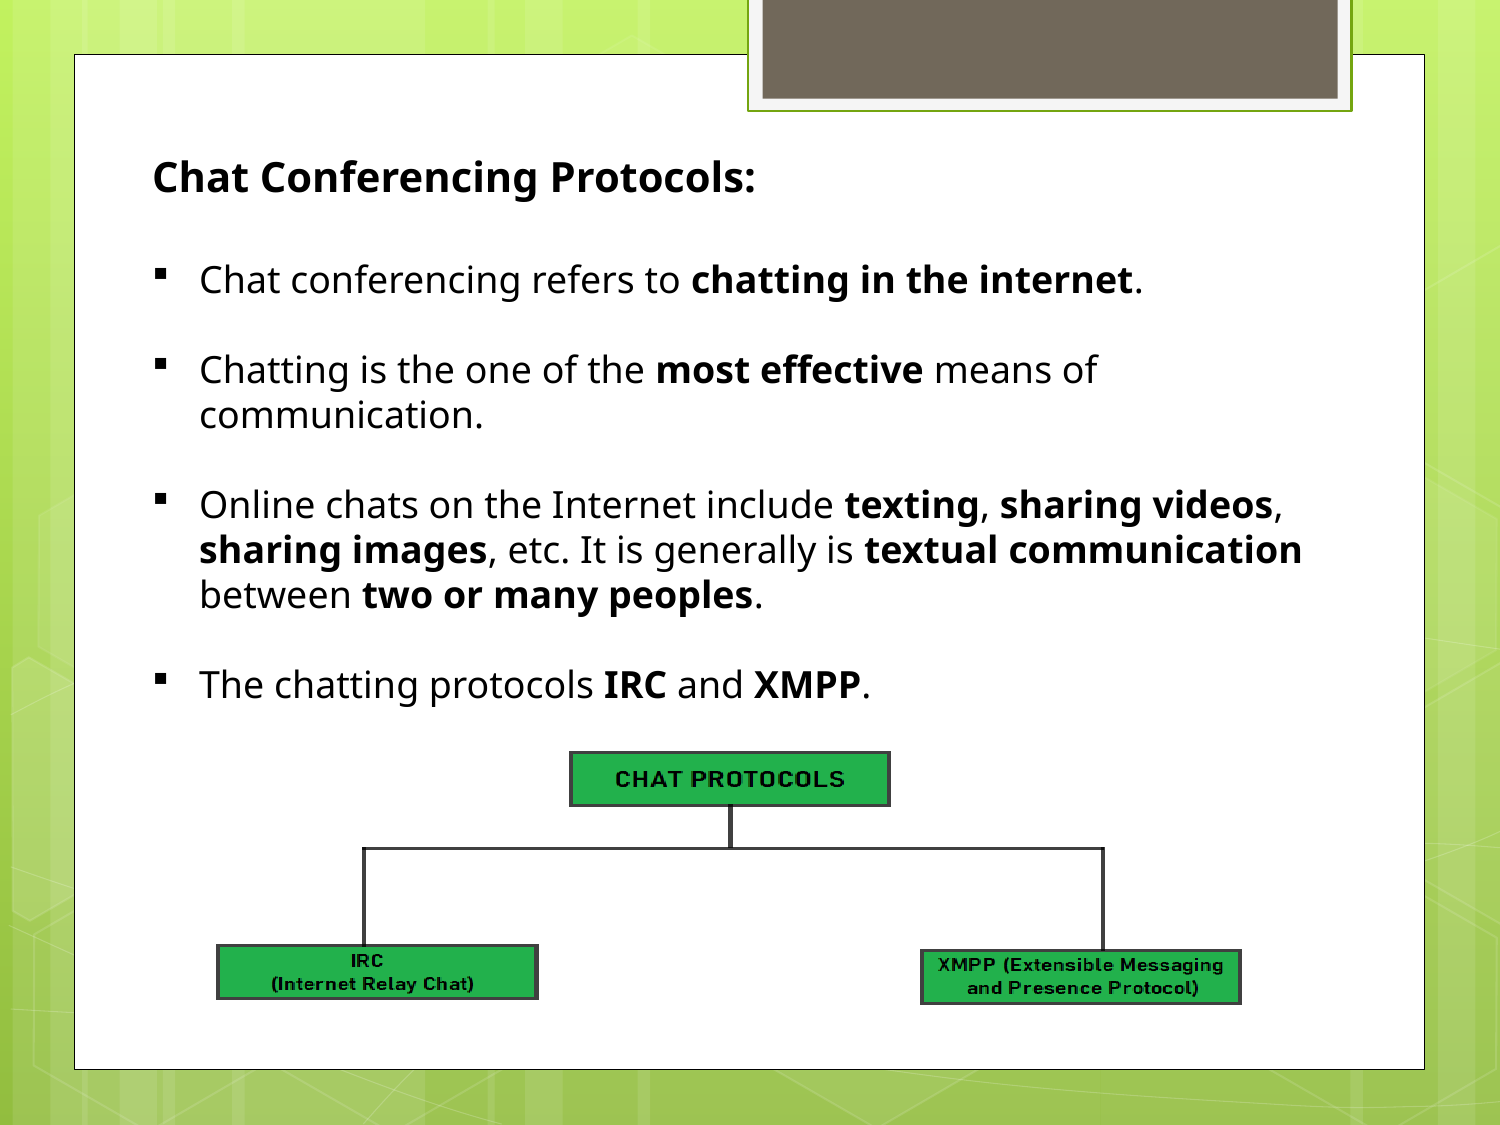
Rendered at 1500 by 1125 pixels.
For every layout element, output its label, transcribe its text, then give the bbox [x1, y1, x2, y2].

text_box Chat Conferencing Protocols: [137, 143, 900, 248]
picture [191, 724, 1271, 1055]
text_box Chat conferencing refers to chatting in the internet. Chatting is the one of the most effective means of communication. Online chats on the Internet include texting, sharing videos, sharing images, etc. It is generally is textual communication between two or many peoples. The chatting protocols IRC and XMPP. [137, 248, 1325, 759]
